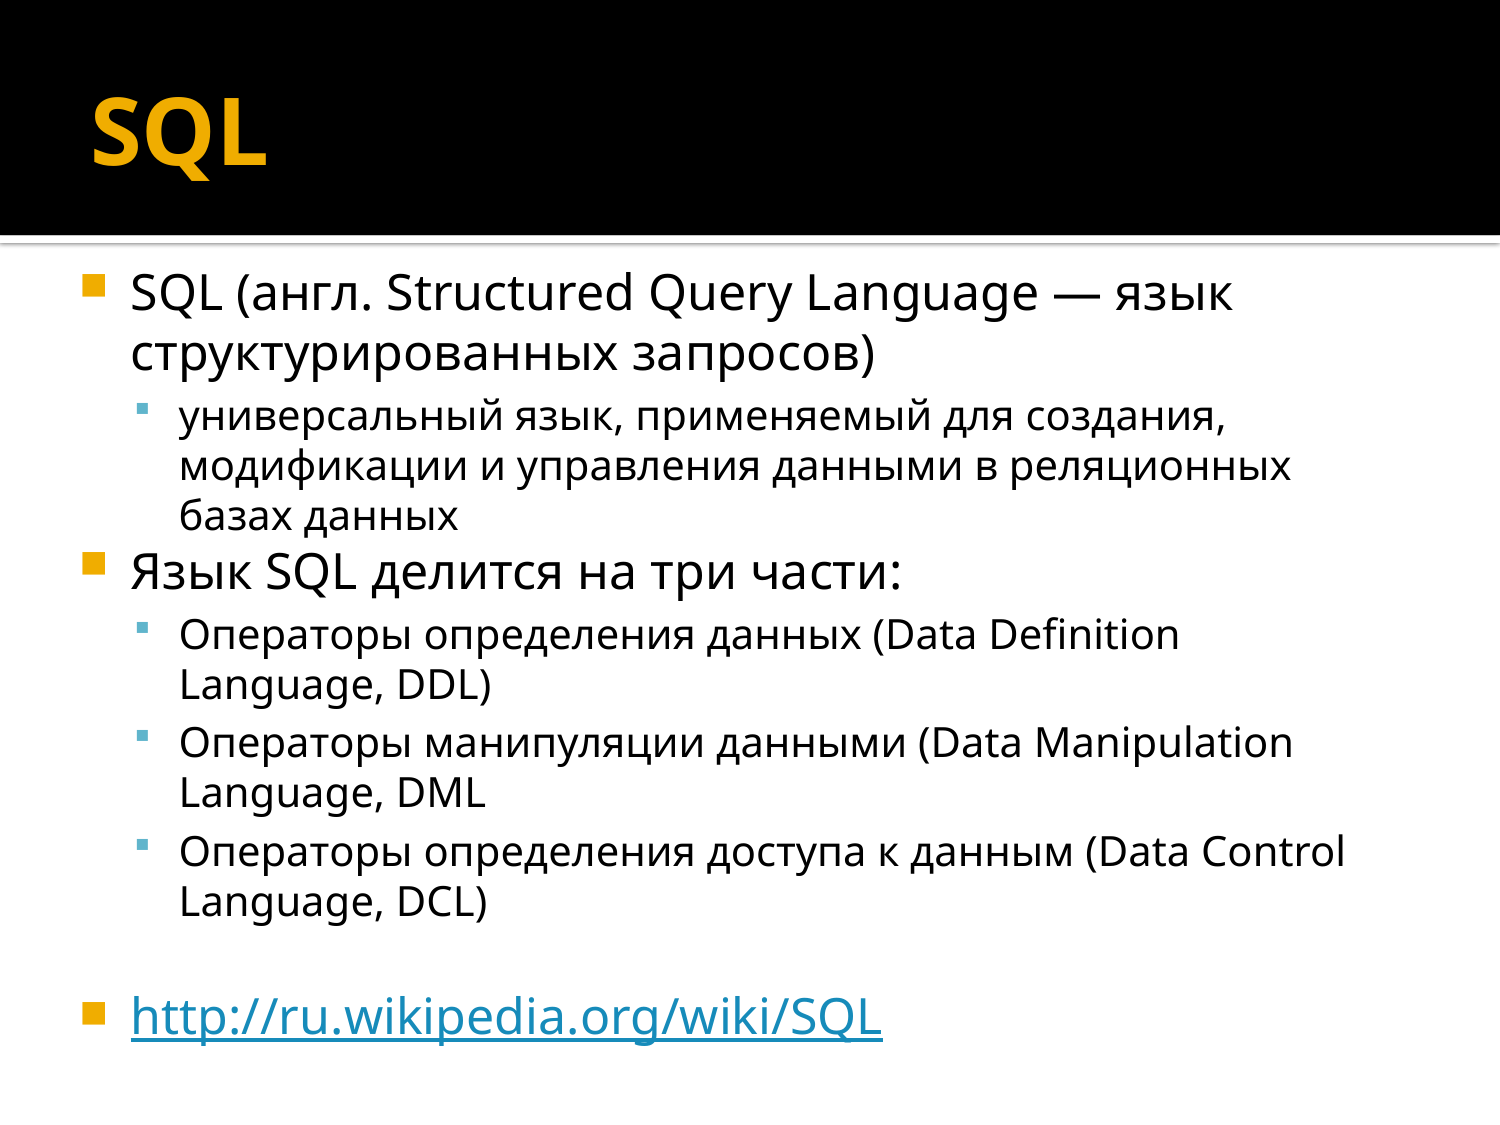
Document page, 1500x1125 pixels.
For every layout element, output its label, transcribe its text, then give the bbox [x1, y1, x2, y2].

list SQL (англ. Structured Query Language — язык структурированных запросов) универсальный язык, применяемый для создания, модификации и управления данными в реляционных базах данных Язык SQL делится на три части: Операторы определения данных (Data Definition Language, DDL) Операторы манипуляции данными (Data Manipulation Language, DML Операторы определения доступа к данным (Data Control Language, DCL) http://ru.wikipedia.org/wiki/SQL [49, 245, 1400, 1125]
title SQL [75, 25, 1425, 231]
